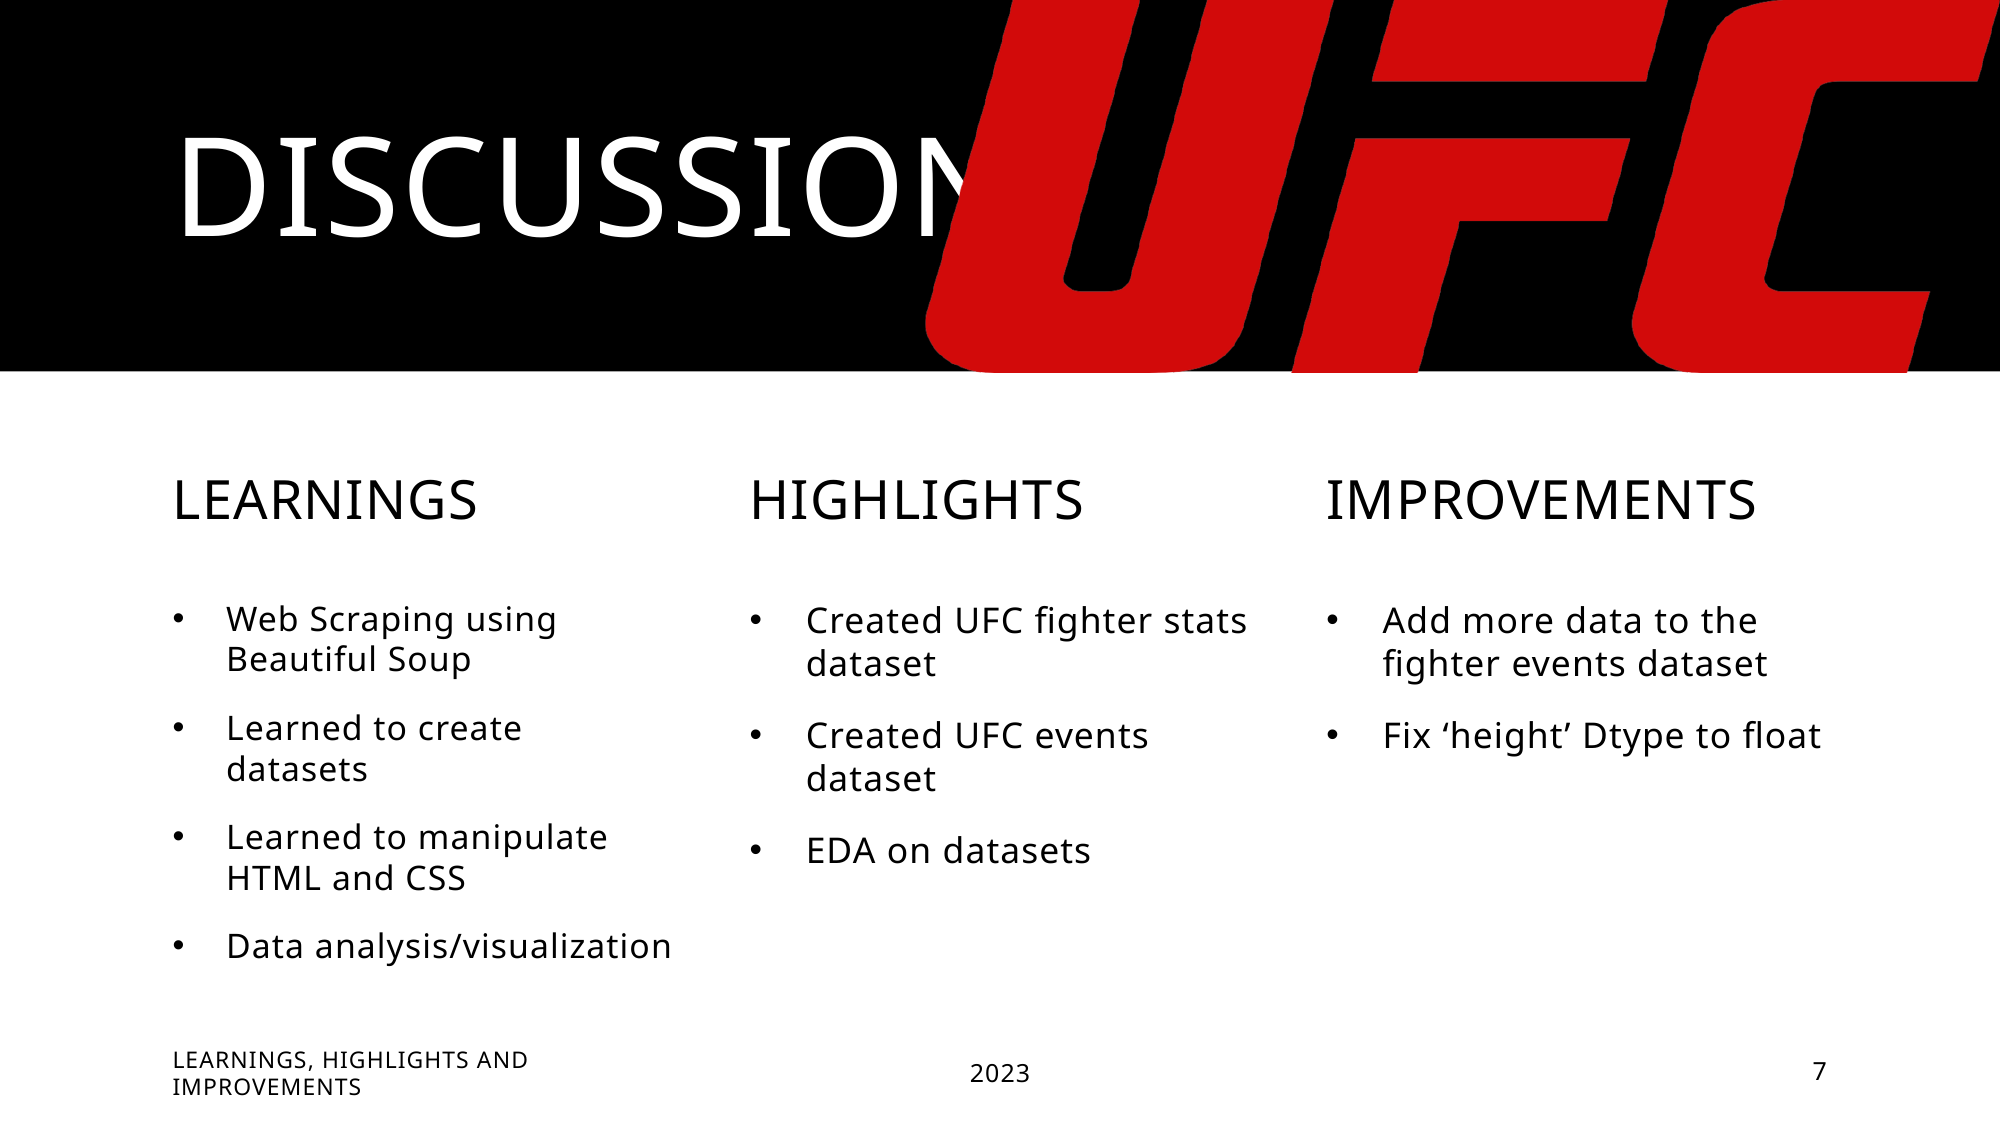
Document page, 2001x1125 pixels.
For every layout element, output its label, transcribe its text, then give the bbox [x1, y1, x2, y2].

list Improvements [1311, 424, 1843, 571]
list Highlights [734, 424, 1266, 571]
list Web Scraping using Beautiful Soup Learned to create datasets Learned to manipulate HTML and CSS Data analysis/visualization [157, 589, 689, 1014]
list Created UFC fighter stats dataset Created UFC events dataset EDA on datasets [734, 589, 1266, 1014]
title Discussion [157, 52, 925, 332]
list Add more data to the fighter events dataset Fix ‘height’ Dtype to float [1311, 589, 1843, 1014]
picture [925, 0, 2000, 373]
slide_number 2023 [734, 1042, 1266, 1103]
slide_number 7 [1688, 1042, 1842, 1103]
footer Learnings, highlights and improvements [157, 1042, 719, 1103]
list Learnings [157, 424, 689, 571]
